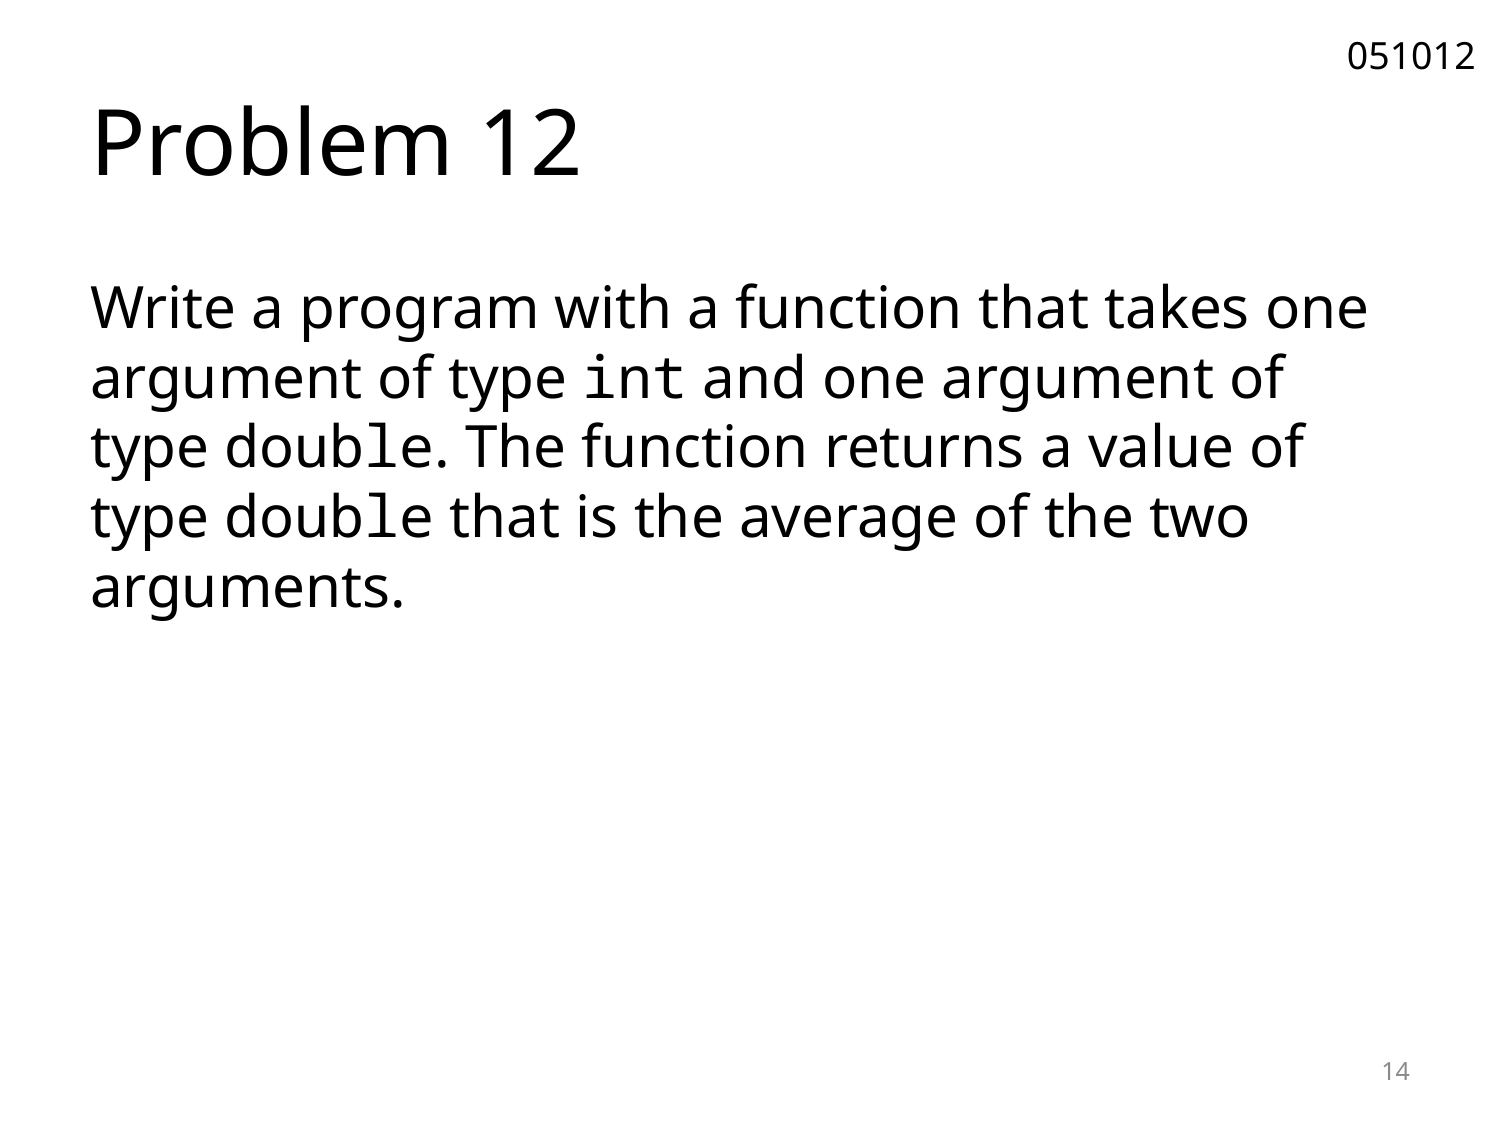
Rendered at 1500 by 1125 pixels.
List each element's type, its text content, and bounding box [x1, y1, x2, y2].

slide_number 14 [1074, 1042, 1425, 1103]
list Write a program with a function that takes one argument of type int and one argument of type double. The function returns a value of type double that is the average of the two arguments. [75, 262, 1425, 391]
list Write a program with a function that takes one argument of type int and one argument of type double. The function returns a value of type double that is the average of the two arguments. [75, 392, 1425, 1005]
title Problem 12 [75, 45, 1425, 233]
text_box 051012 [1332, 24, 1491, 85]
